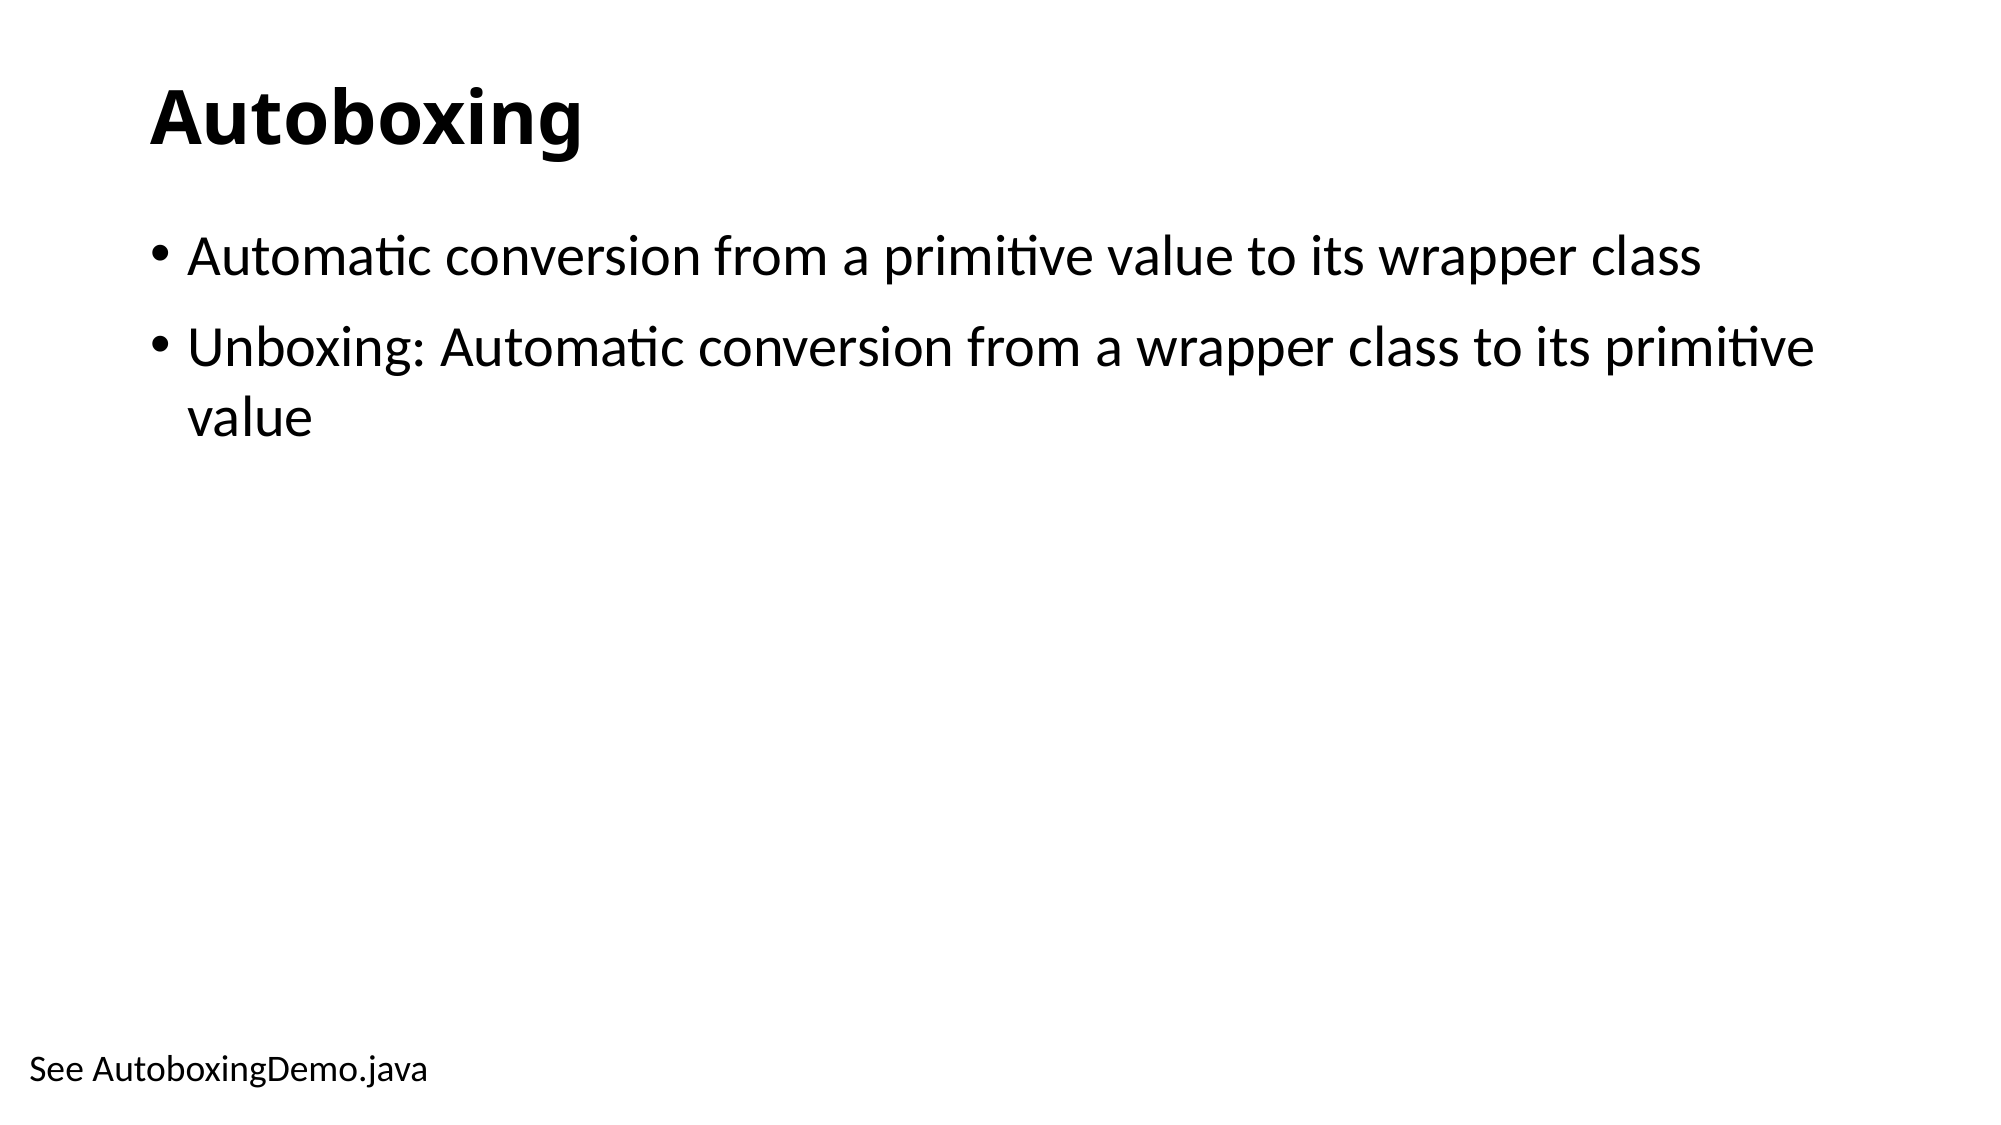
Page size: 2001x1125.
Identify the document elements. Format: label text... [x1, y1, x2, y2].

title Autoboxing [135, 59, 1860, 180]
text_box See AutoboxingDemo.java [14, 1036, 444, 1097]
list Automatic conversion from a primitive value to its wrapper class Unboxing: Automatic conversion from a wrapper class to its primitive value [135, 210, 1860, 990]
